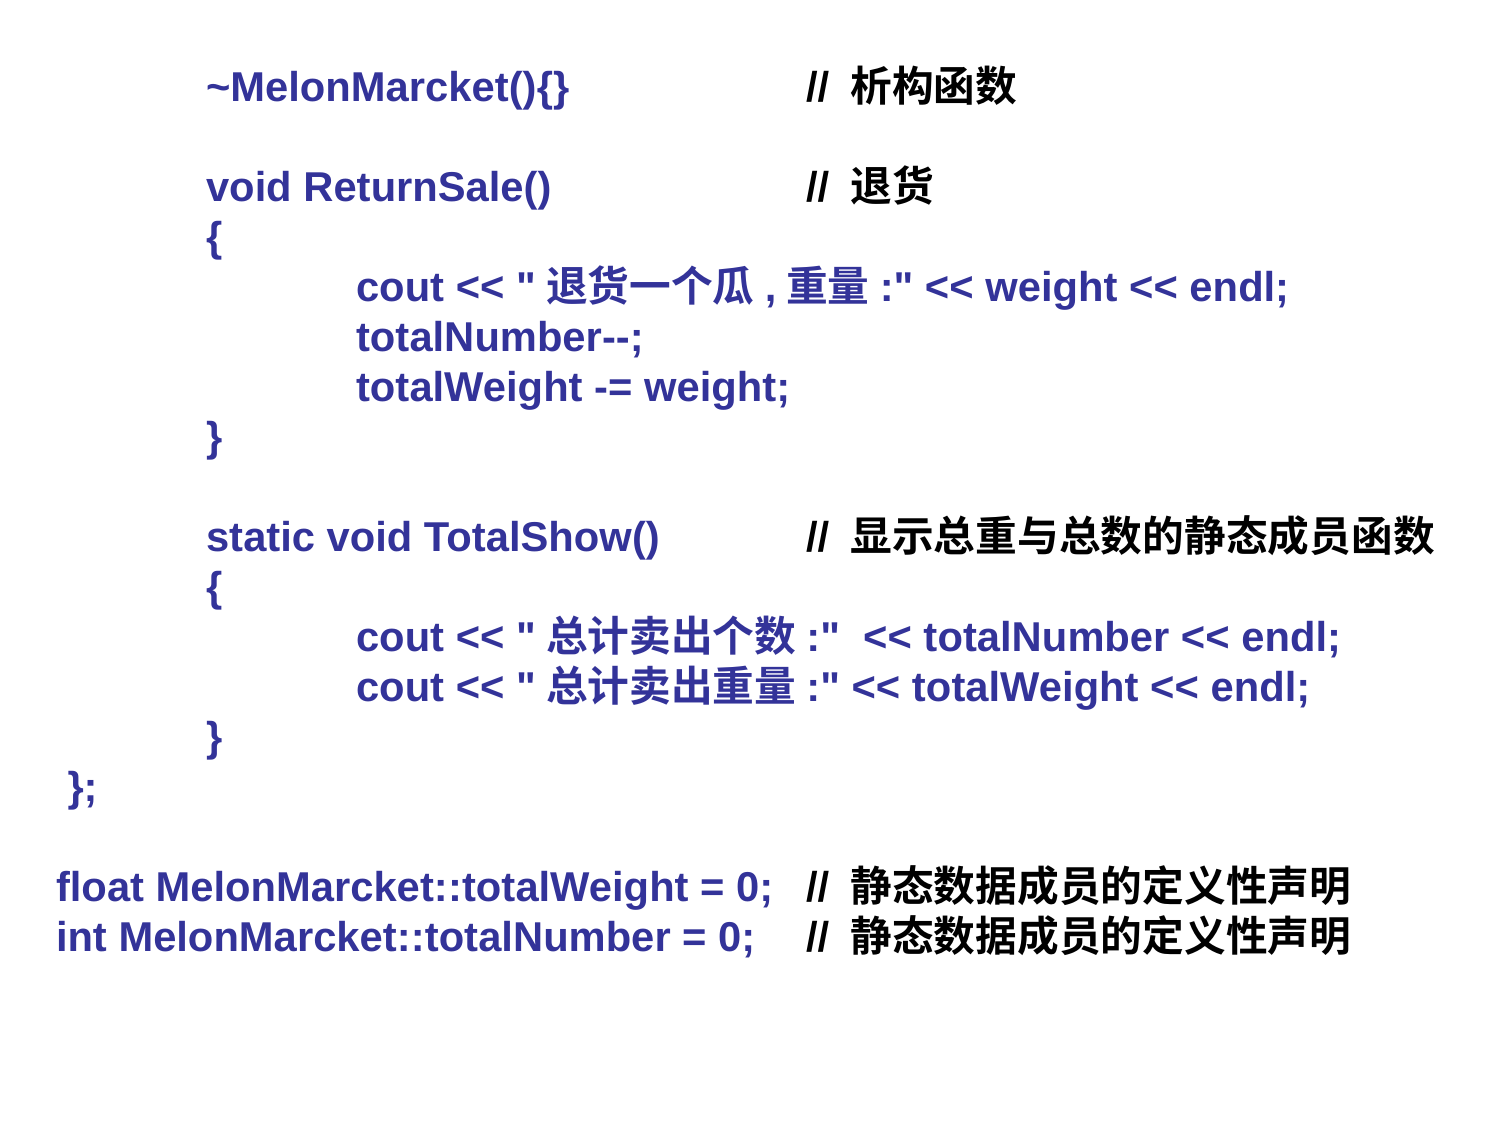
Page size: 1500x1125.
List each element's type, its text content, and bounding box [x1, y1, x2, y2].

text_box ~MelonMarcket(){} // 析构函数 void ReturnSale() // 退货 { cout << "退货一个瓜,重量:" << weight << endl; totalNumber--; totalWeight -= weight; } static void TotalShow() // 显示总重与总数的静态成员函数 { cout << "总计卖出个数:" << totalNumber << endl; cout << "总计卖出重量:" << totalWeight << endl; } }; float MelonMarcket::totalWeight = 0; // 静态数据成员的定义性声明 int MelonMarcket::totalNumber = 0; // 静态数据成员的定义性声明 [41, 51, 1459, 967]
